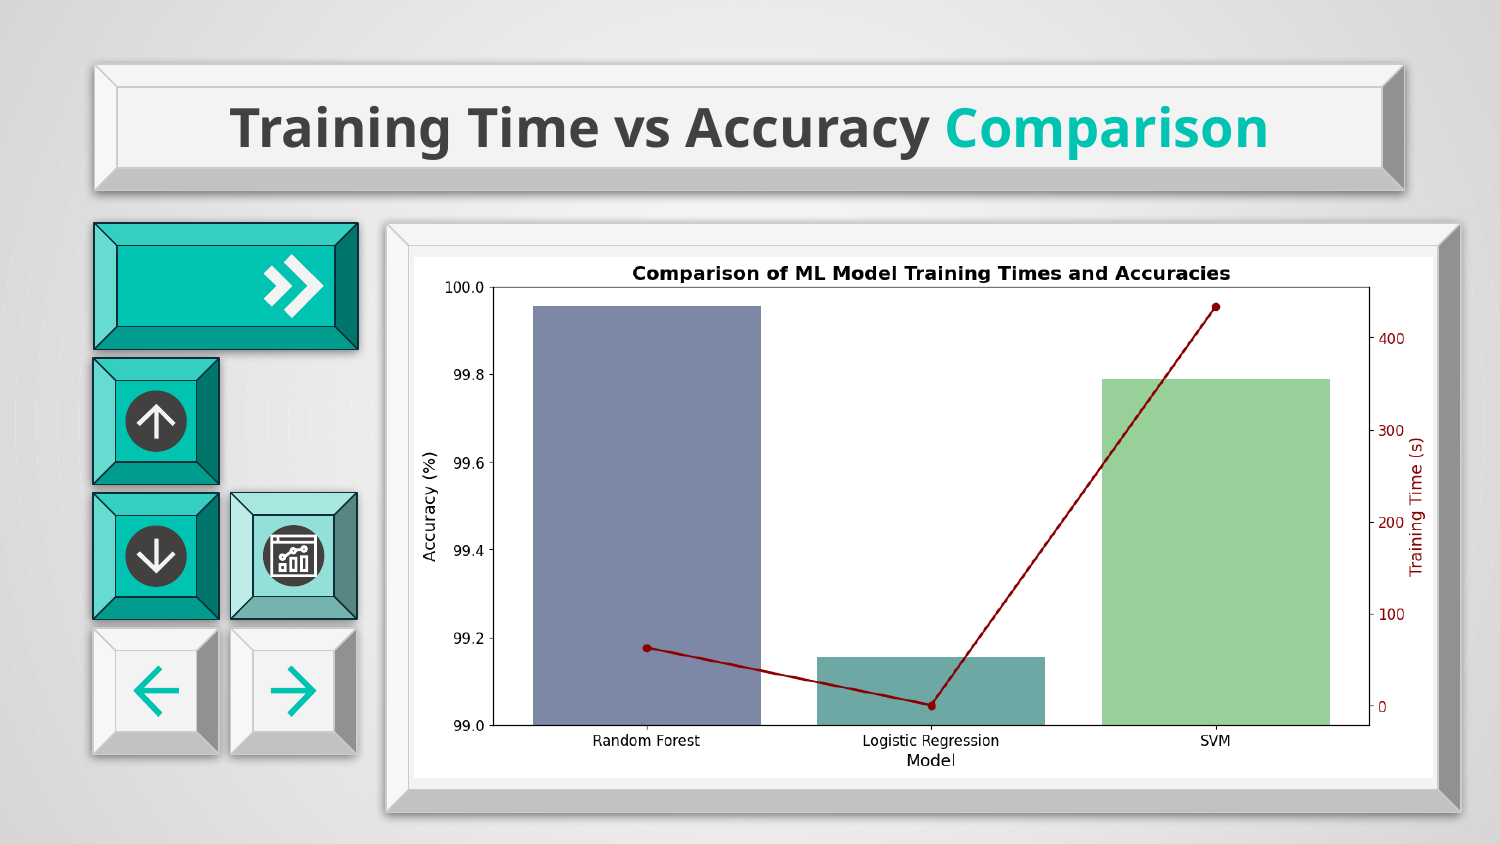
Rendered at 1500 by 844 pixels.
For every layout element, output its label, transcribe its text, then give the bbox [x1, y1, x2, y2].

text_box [92, 222, 359, 755]
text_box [270, 534, 318, 578]
picture [414, 257, 1433, 778]
title Training Time vs Accuracy Comparison [118, 88, 1382, 164]
text_box [385, 222, 1462, 813]
